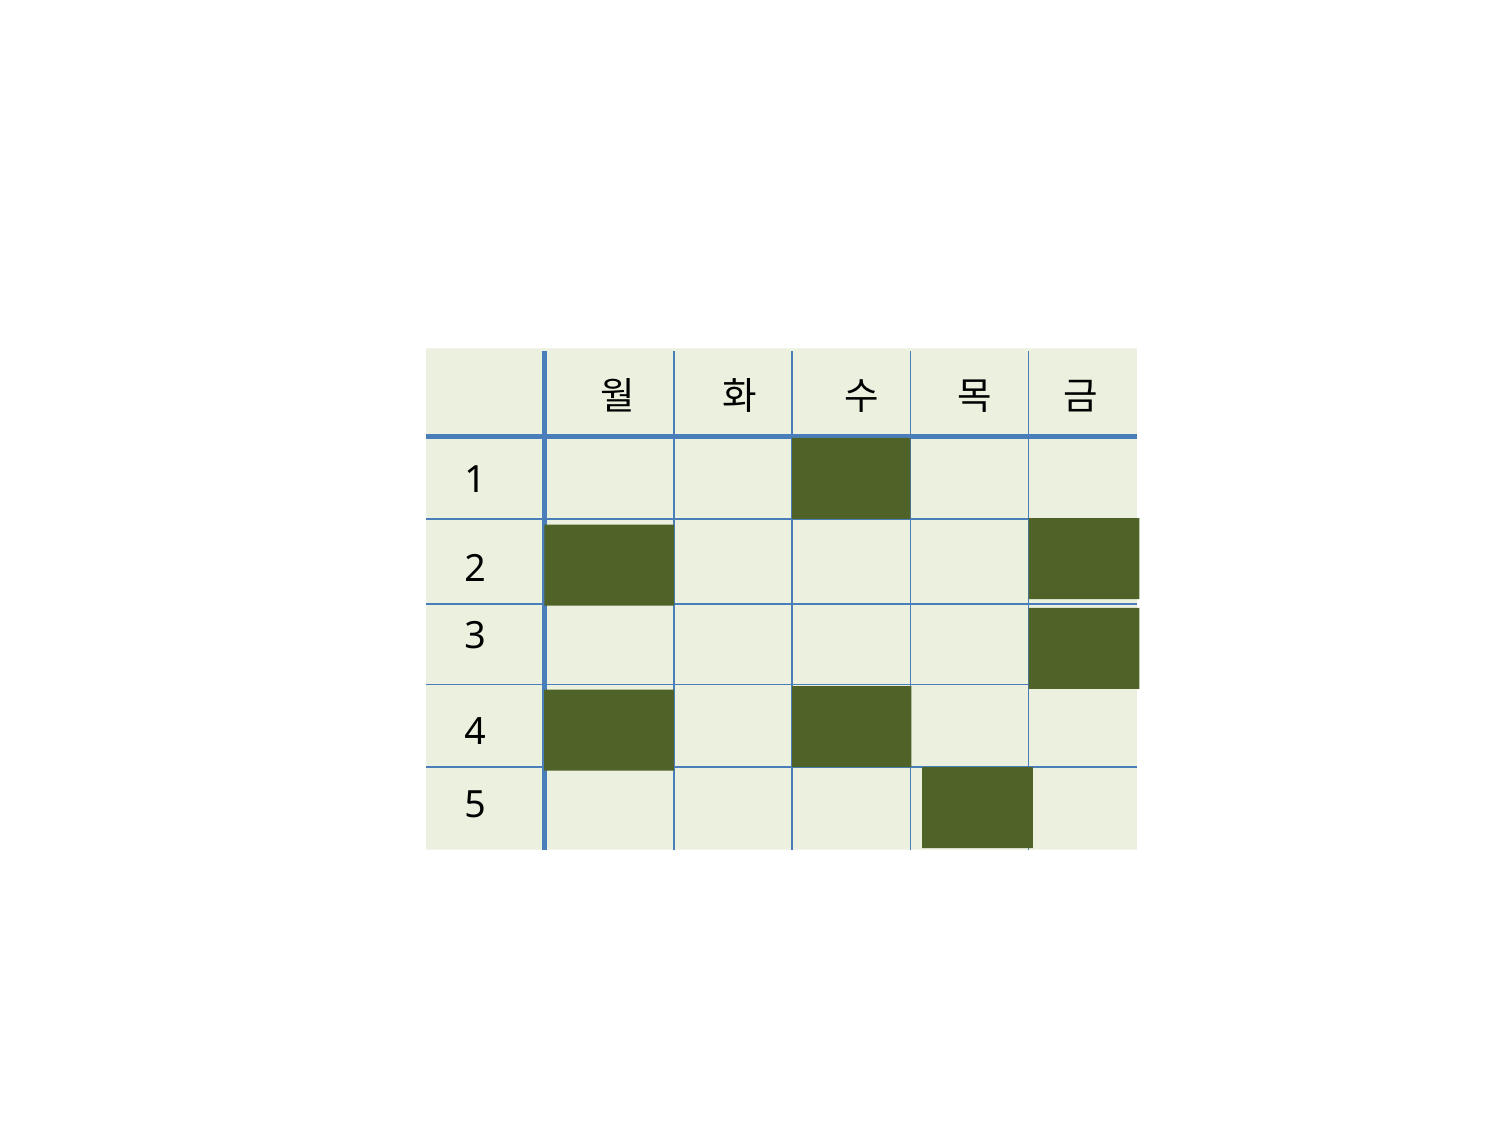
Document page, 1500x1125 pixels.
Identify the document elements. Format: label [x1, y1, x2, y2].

text_box [425, 348, 1140, 850]
